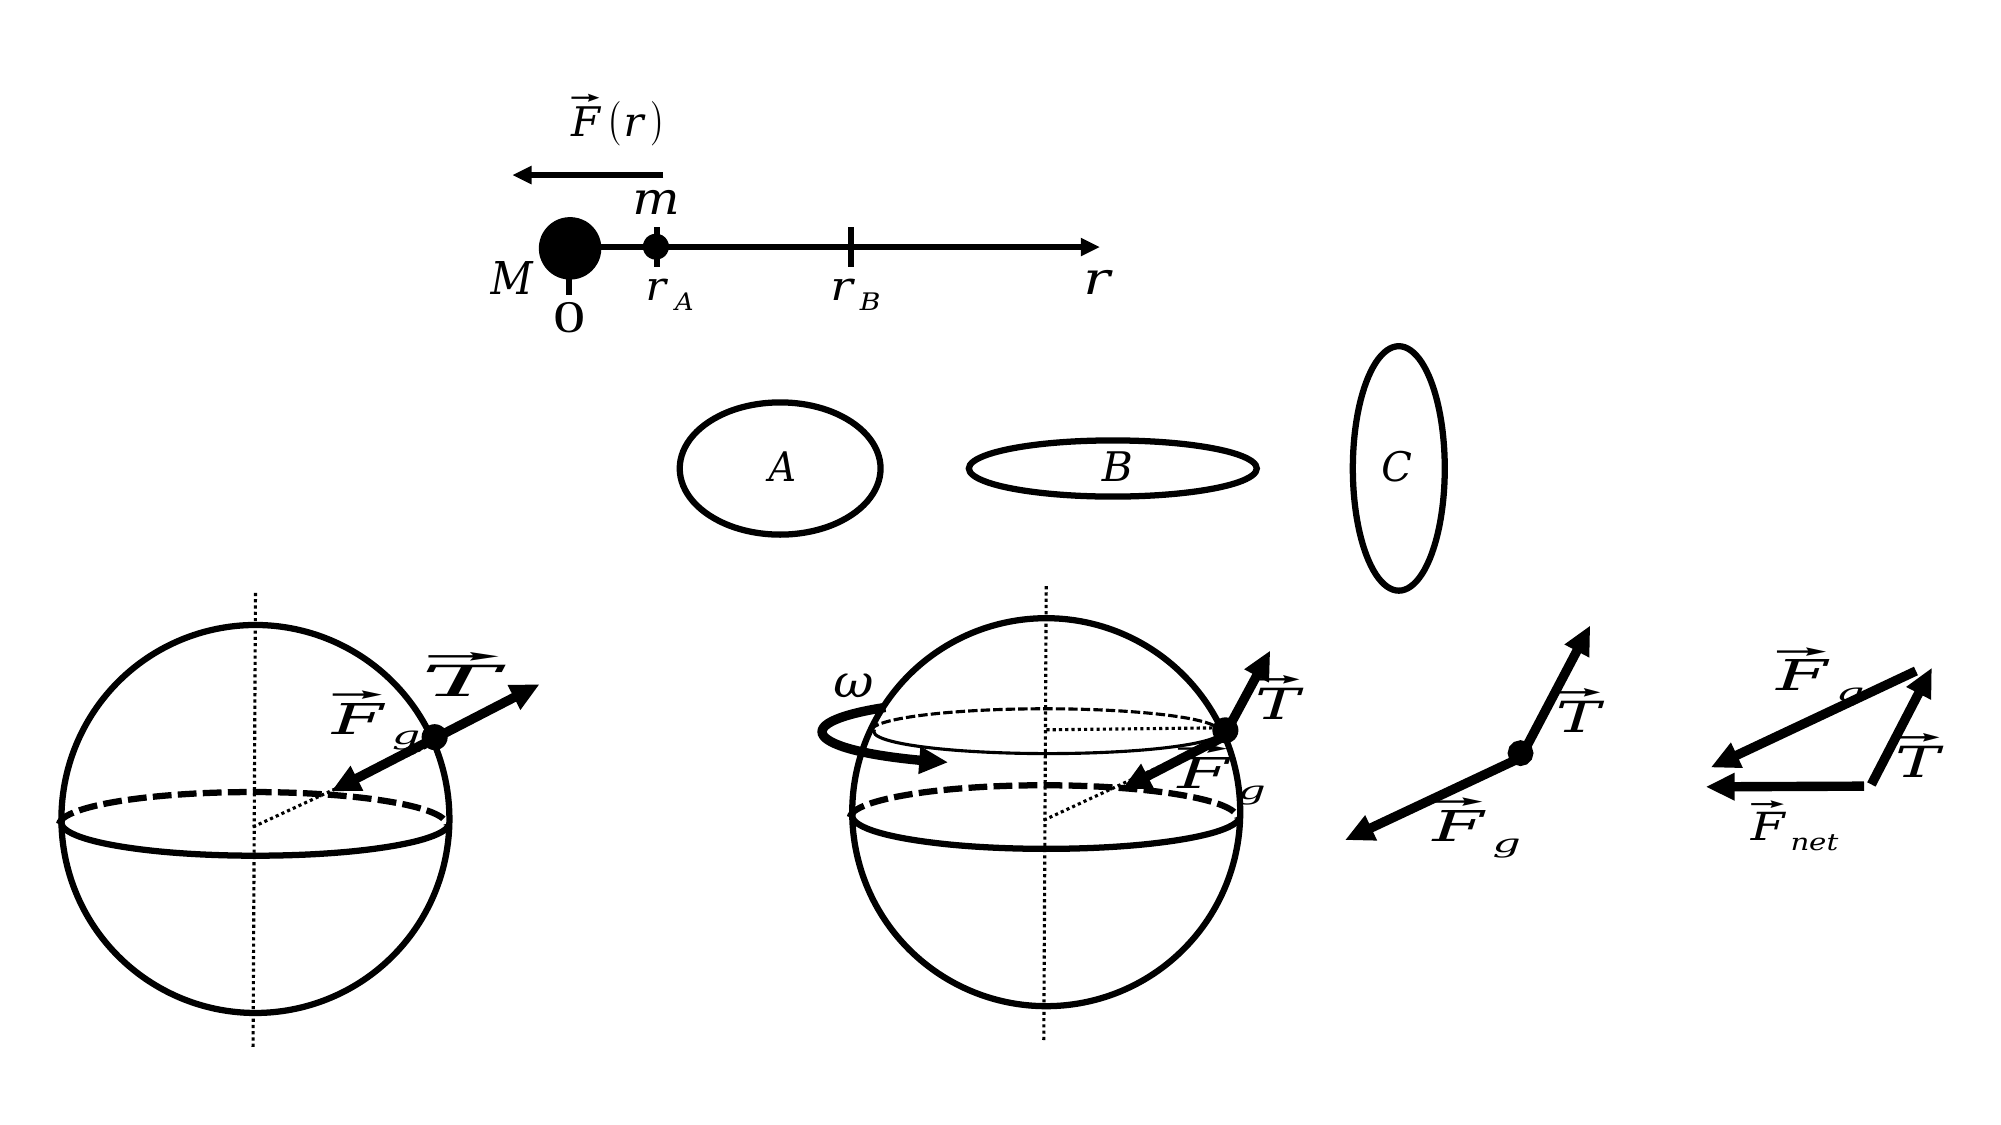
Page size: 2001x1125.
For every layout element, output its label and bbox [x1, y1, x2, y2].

text_box [822, 591, 1308, 1042]
text_box [488, 92, 1116, 343]
text_box [1345, 626, 1609, 859]
text_box [679, 346, 1445, 591]
text_box [58, 592, 539, 1049]
text_box [1706, 645, 1948, 856]
